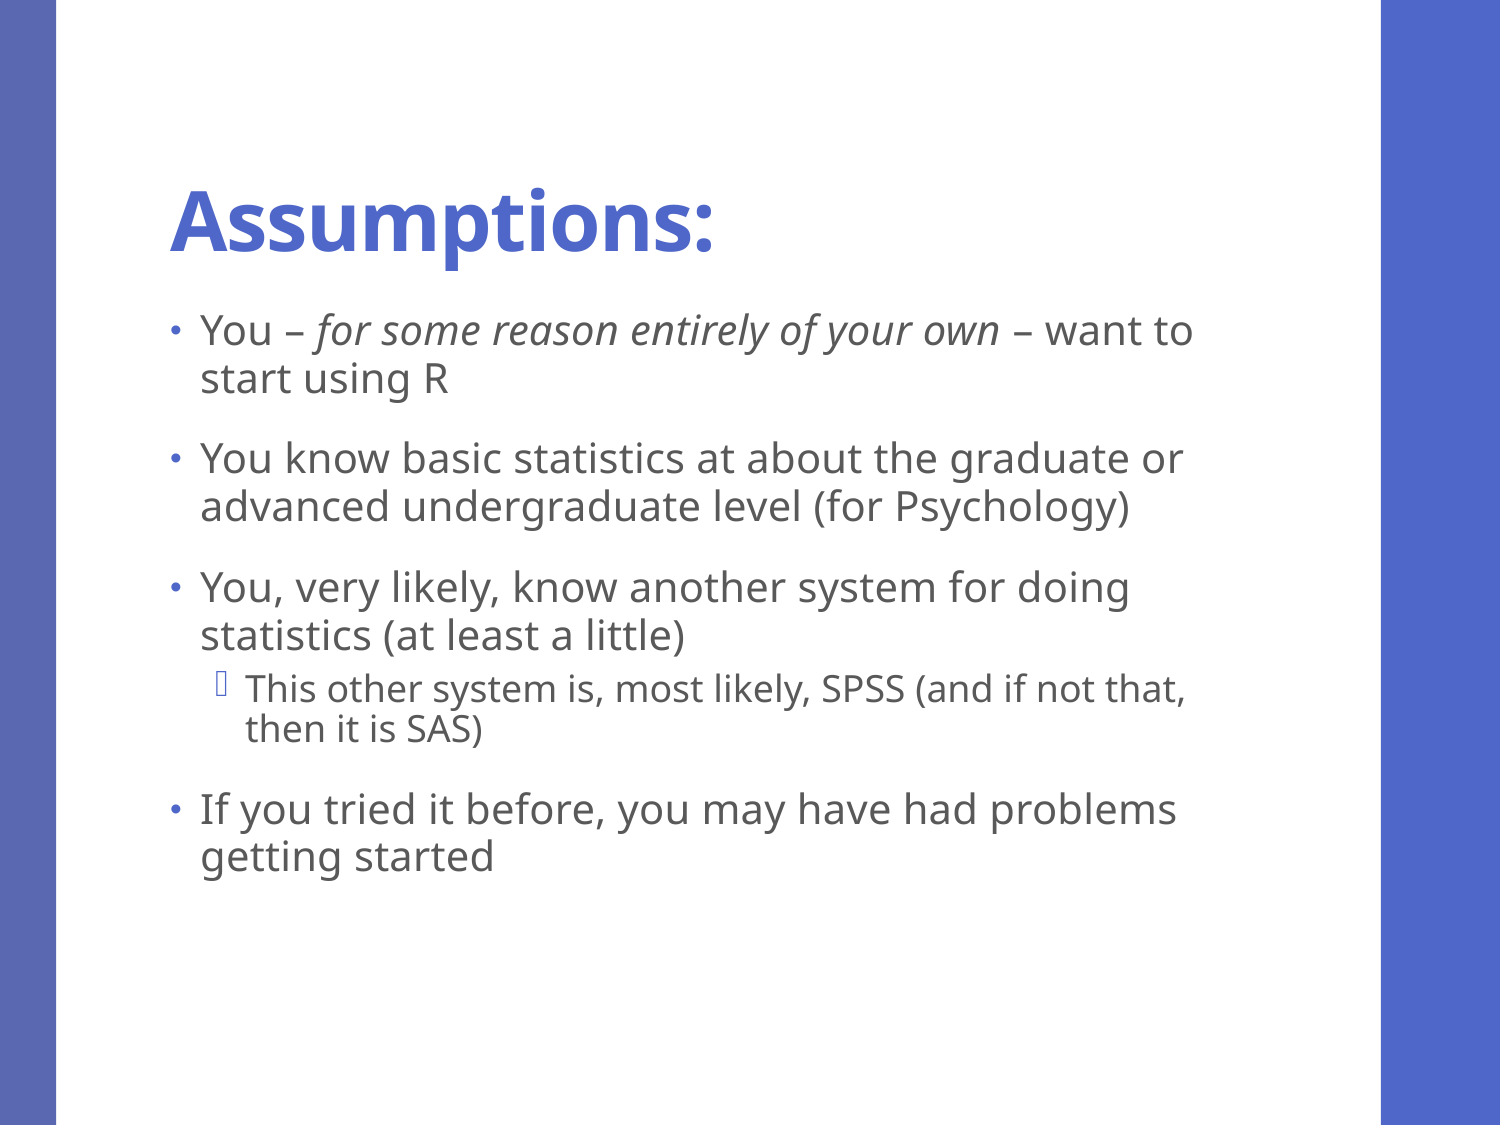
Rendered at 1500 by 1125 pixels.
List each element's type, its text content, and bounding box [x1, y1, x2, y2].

list You – for some reason entirely of your own – want to start using R You know basic statistics at about the graduate or advanced undergraduate level (for Psychology) You, very likely, know another system for doing statistics (at least a little) This other system is, most likely, SPSS (and if not that, then it is SAS) If you tried it before, you may have had problems getting started [155, 299, 1258, 957]
title Assumptions: [155, 60, 1348, 278]
